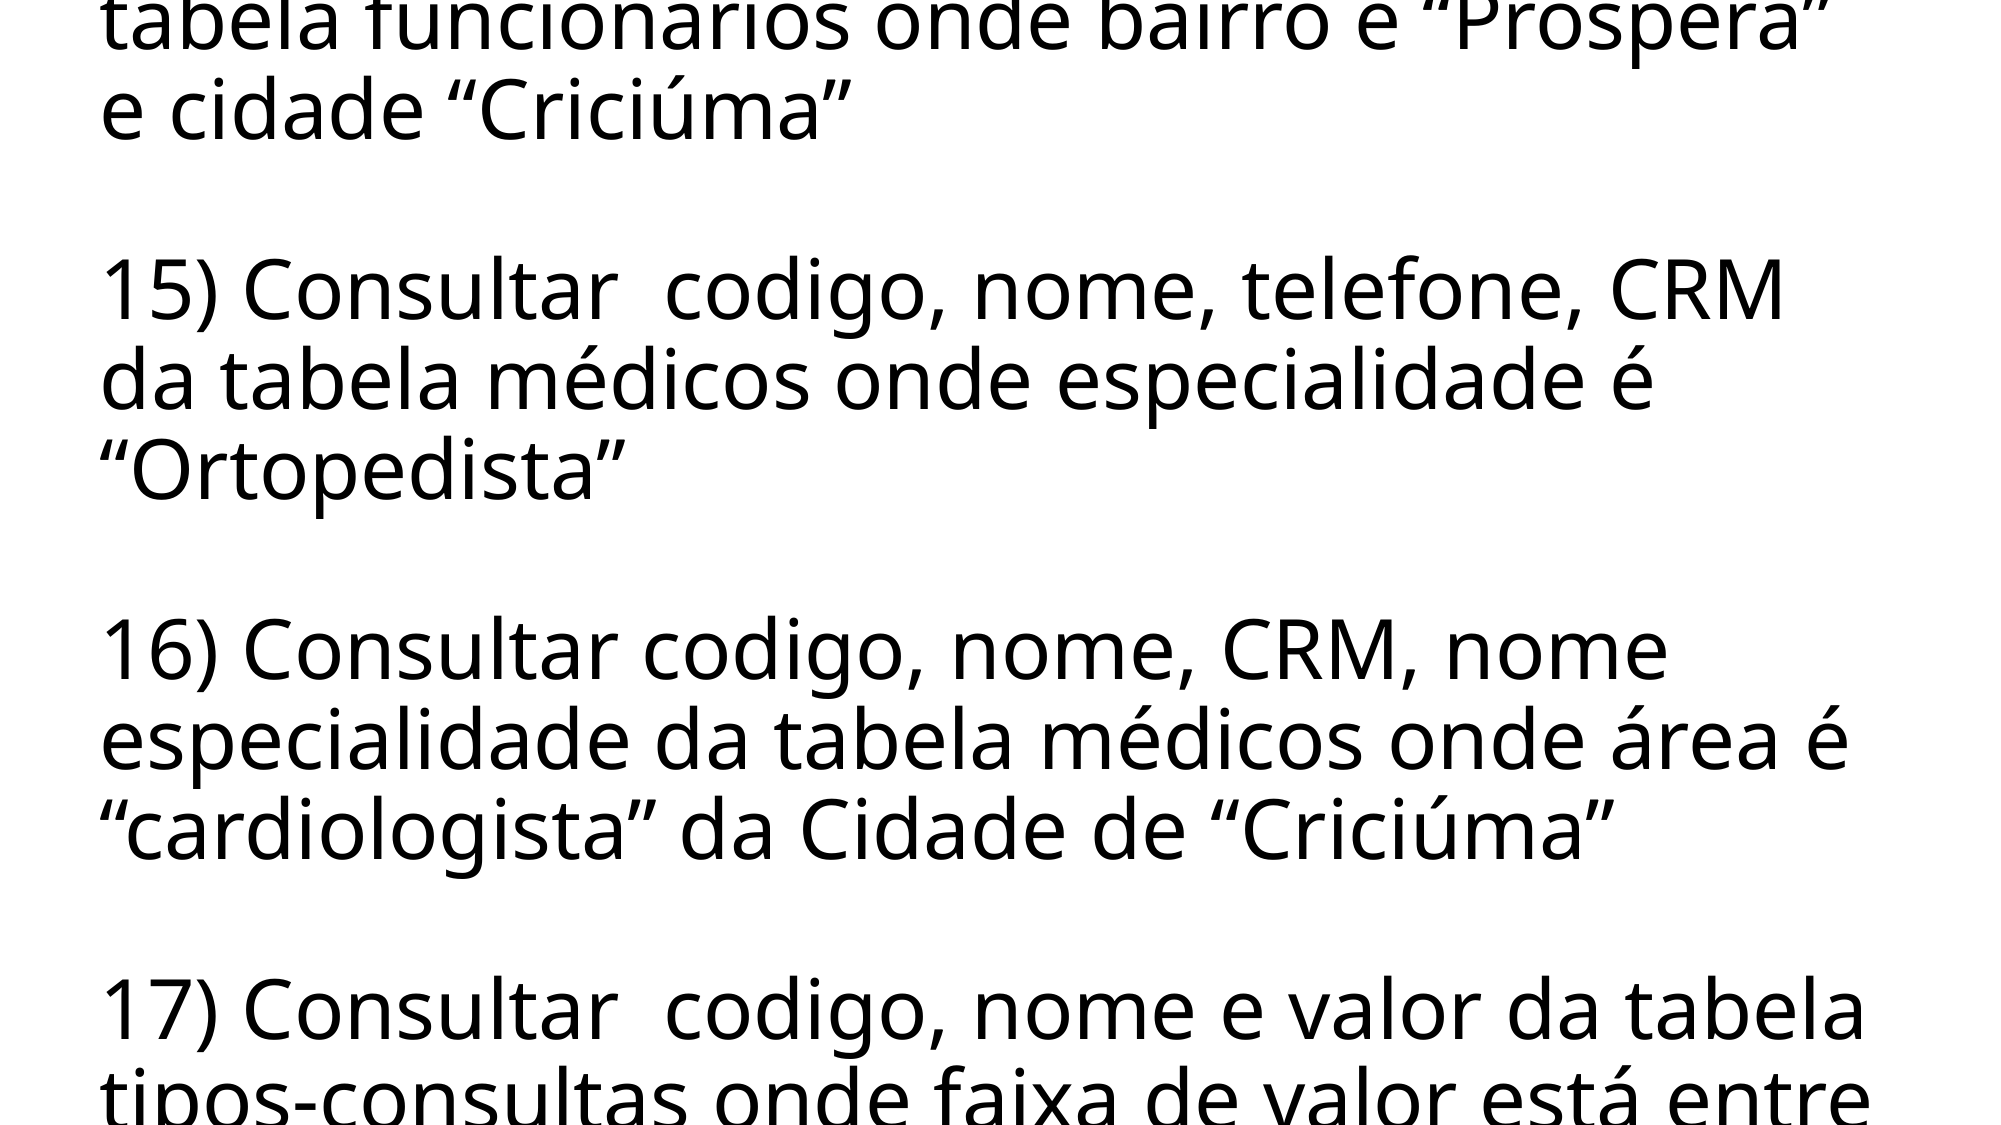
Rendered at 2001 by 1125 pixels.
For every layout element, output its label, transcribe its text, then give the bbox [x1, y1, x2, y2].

text_box 14) Consultar nome, cpf, telefone, cidade da tabela funcionarios onde bairro é “Próspera” e cidade “Criciúma” 15) Consultar codigo, nome, telefone, CRM da tabela médicos onde especialidade é “Ortopedista” 16) Consultar codigo, nome, CRM, nome especialidade da tabela médicos onde área é “cardiologista” da Cidade de “Criciúma” 17) Consultar codigo, nome e valor da tabela tipos-consultas onde faixa de valor está entre R$ 100 e R$ 300 [85, 278, 1915, 847]
